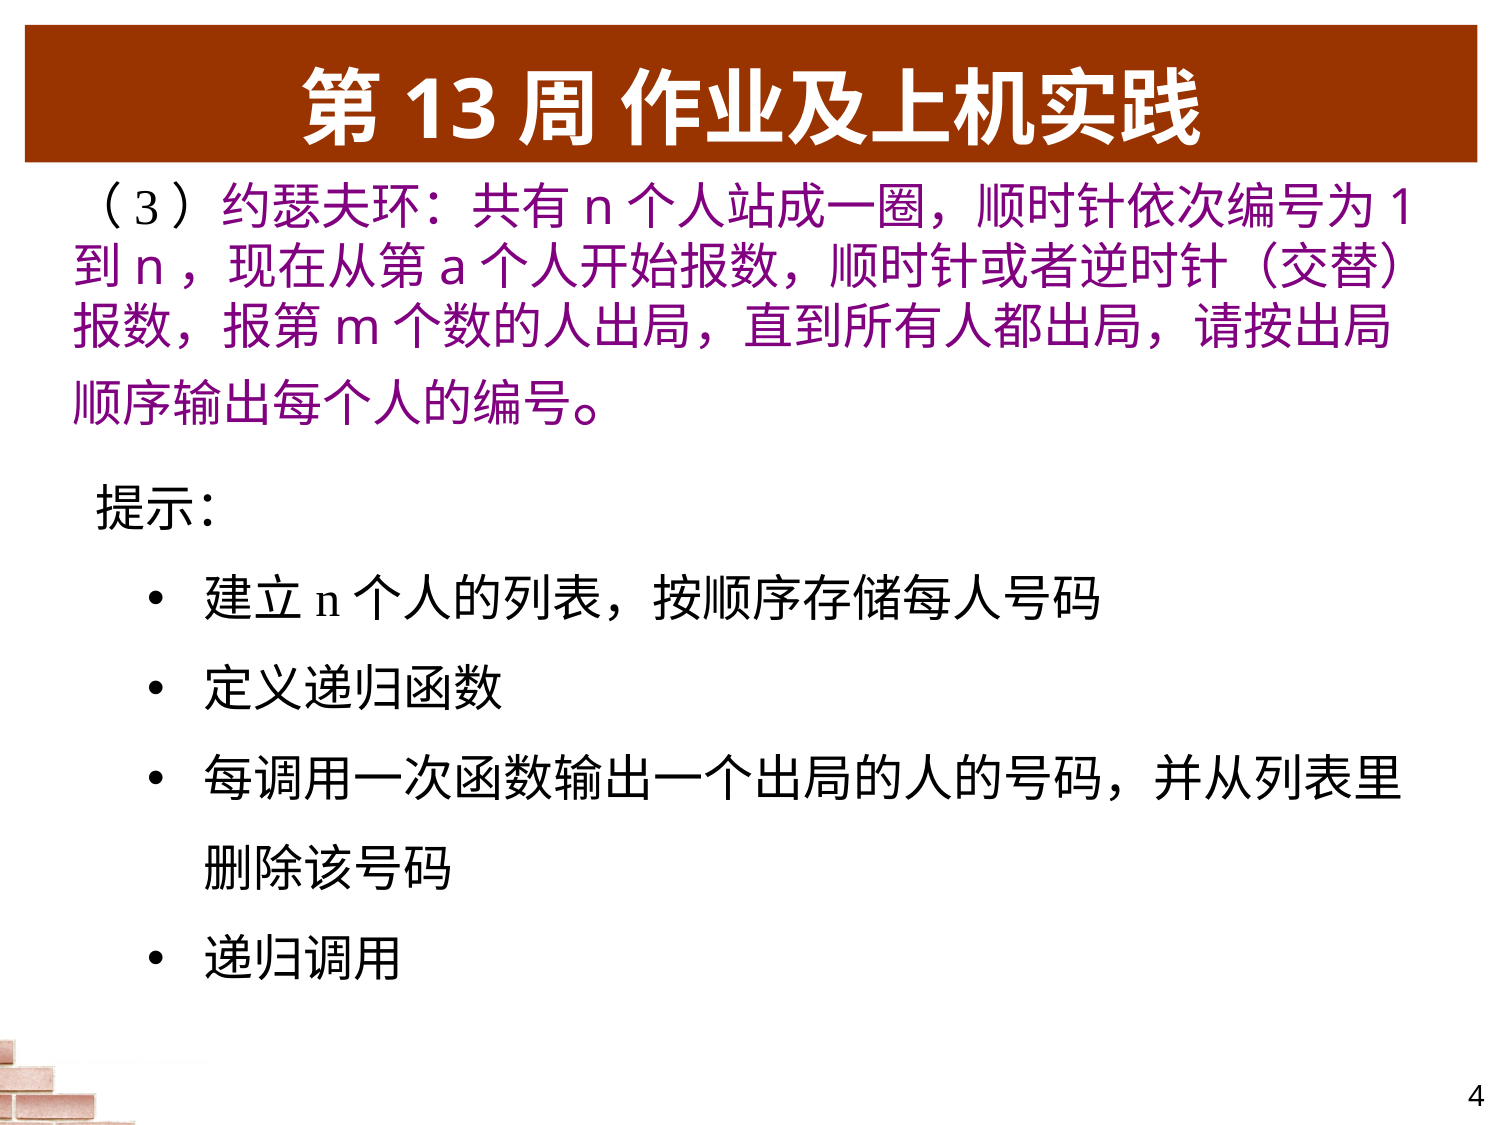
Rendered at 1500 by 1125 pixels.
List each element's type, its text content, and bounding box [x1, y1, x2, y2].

slide_number 4 [1275, 1050, 1500, 1125]
text_box （3）约瑟夫环：共有n个人站成一圈，顺时针依次编号为1到n，现在从第a个人开始报数，顺时针或者逆时针（交替）报数，报第m个数的人出局，直到所有人都出局，请按出局顺序输出每个人的编号。 提示： 建立n个人的列表，按顺序存储每人号码 定义递归函数 每调用一次函数输出一个出局的人的号码，并从列表里删除该号码 递归调用 [57, 167, 1445, 1000]
picture [0, 992, 213, 1125]
title 第13周 作业及上机实践 [24, 24, 1478, 163]
